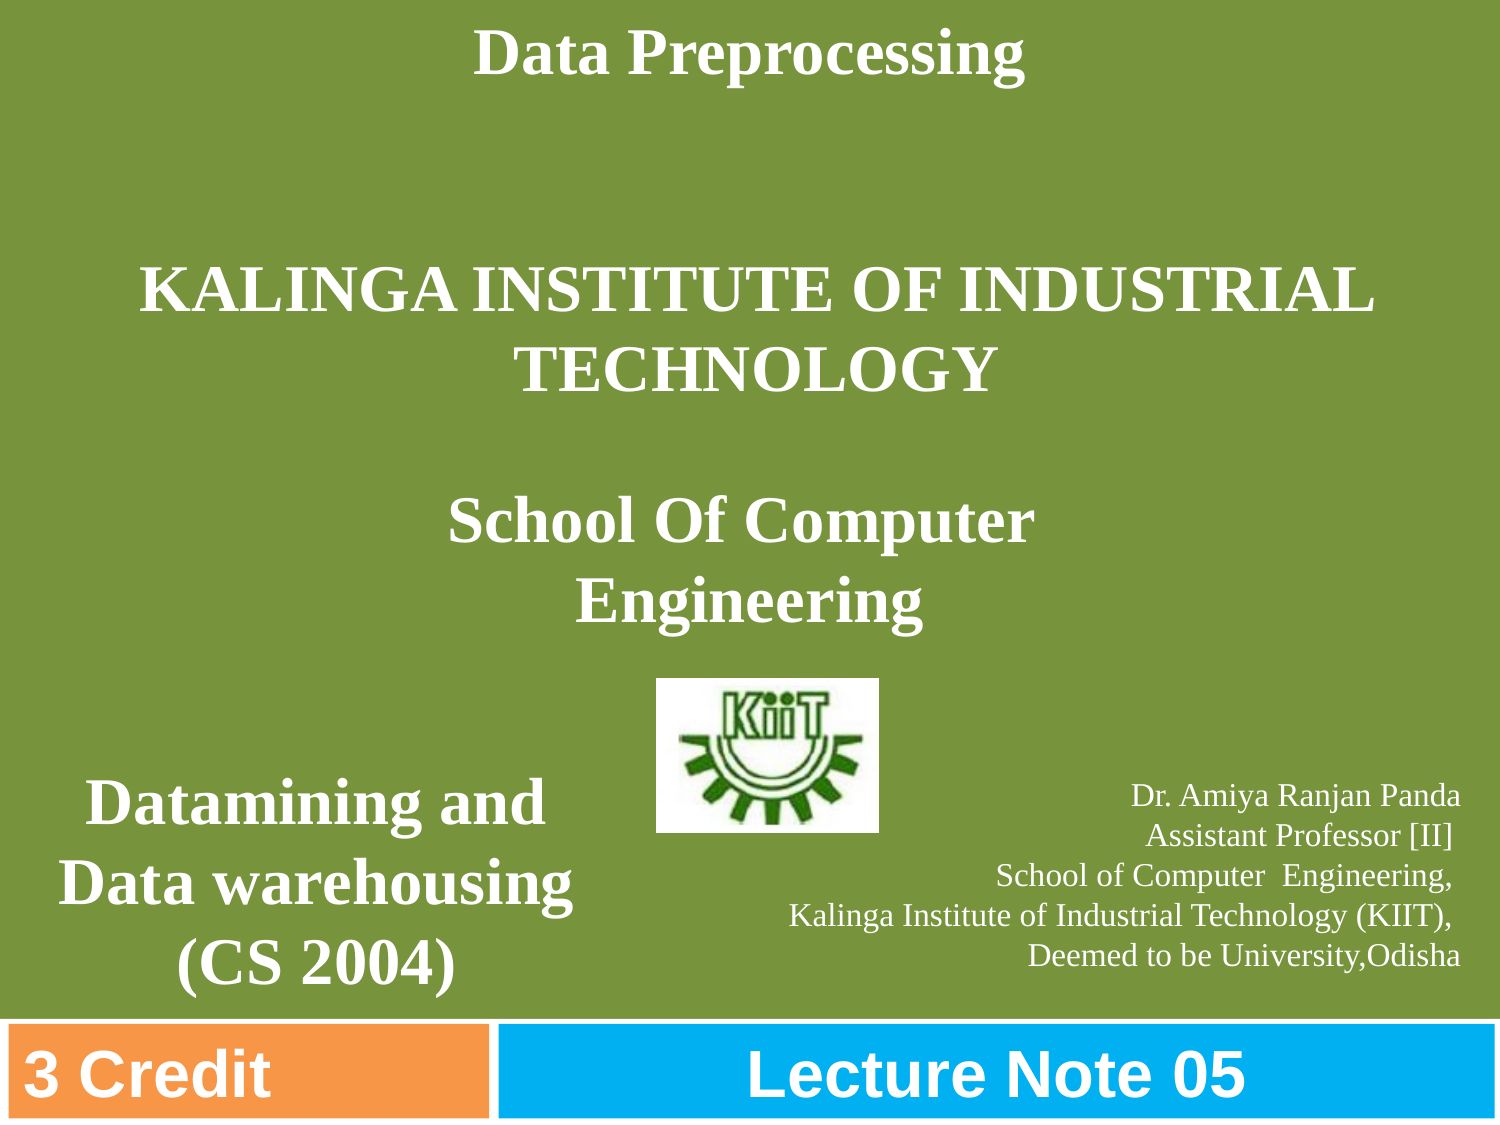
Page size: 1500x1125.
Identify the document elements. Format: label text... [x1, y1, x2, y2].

text_box [691, 742, 1442, 903]
text_box Dr. Amiya Ranjan Panda Assistant Professor [II] School of Computer Engineering, Kalinga Institute of Industrial Technology (KIIT), Deemed to be University,Odisha [527, 738, 1477, 1008]
text_box Data Preprocessing [0, 0, 1500, 95]
text_box Lecture Note 05 [498, 1023, 1495, 1119]
text_box School Of Computer Engineering [0, 468, 1500, 644]
text_box [0, 1018, 1500, 1125]
title KALINGA INSTITUTE OF INDUSTRIAL TECHNOLOGY [119, 204, 1395, 446]
picture [655, 678, 880, 834]
text_box 3 Credit [8, 1023, 490, 1119]
text_box Datamining and Data warehousing (CS 2004) [11, 750, 622, 1006]
